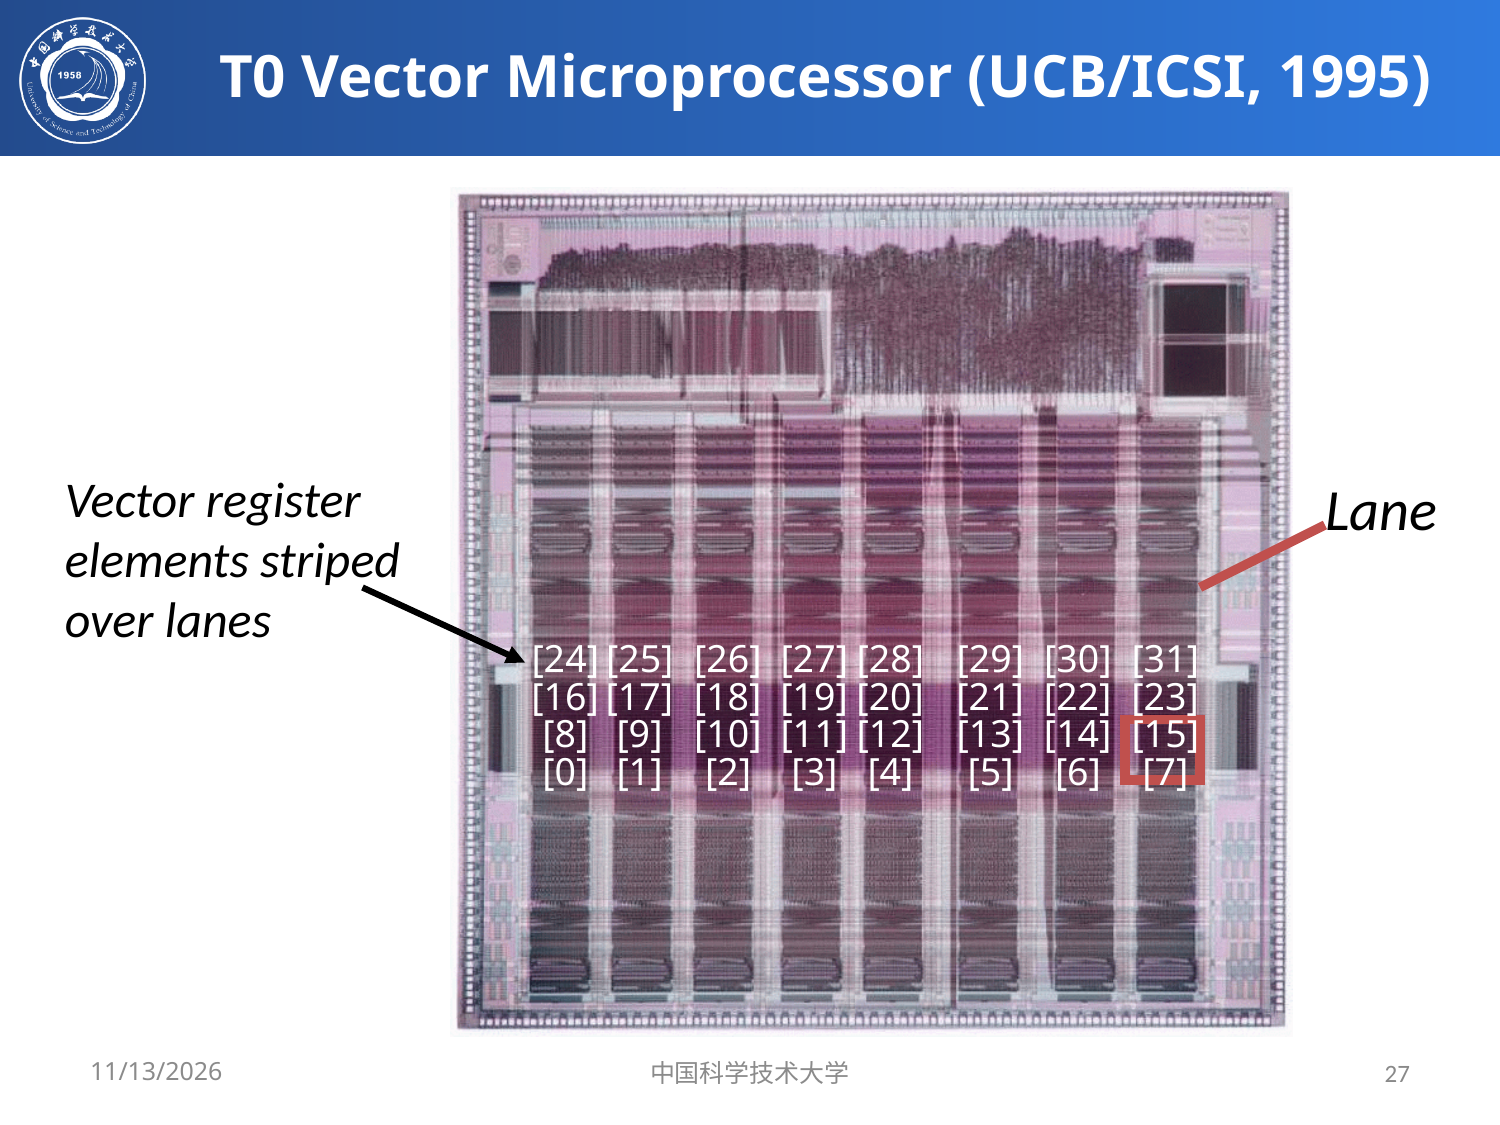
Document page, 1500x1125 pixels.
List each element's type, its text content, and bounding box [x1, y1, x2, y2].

footer 中国科学技术大学 [512, 1047, 988, 1103]
text_box Lane [1310, 464, 1453, 550]
title T0 Vector Microprocessor (UCB/ICSI, 1995) [150, 0, 1500, 148]
slide_number 27 [1074, 1042, 1425, 1103]
picture [19, 17, 146, 144]
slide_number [75, 1042, 425, 1103]
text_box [49, 458, 1223, 801]
picture [449, 186, 1294, 1038]
